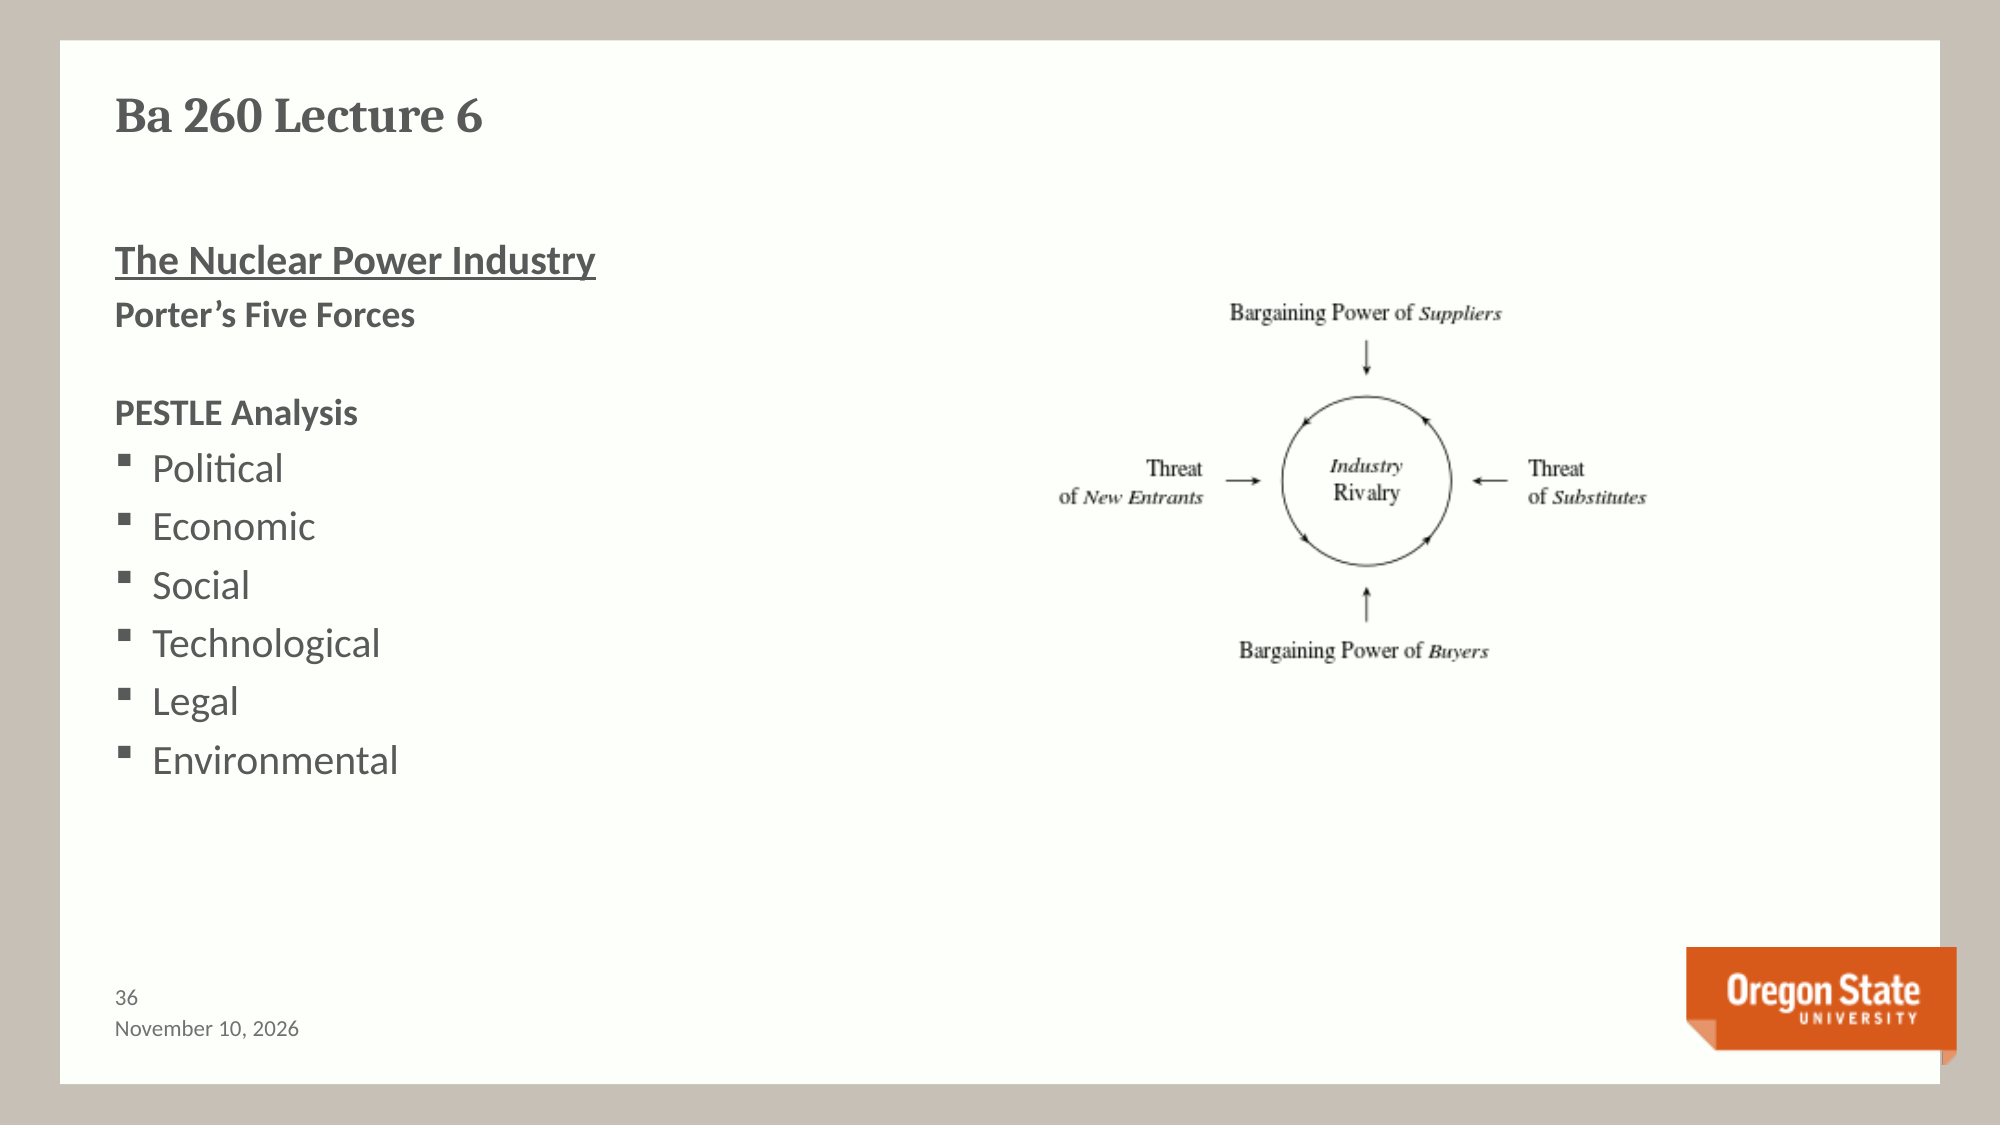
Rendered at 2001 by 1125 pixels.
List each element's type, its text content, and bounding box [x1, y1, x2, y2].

slide_number 35 [99, 982, 180, 1013]
title Ba 260 Lecture 6 [99, 75, 1900, 188]
picture [1030, 276, 1679, 690]
list The Nuclear Power Industry Porter’s Five Forces PESTLE Analysis Political Economic Social Technological Legal Environmental [99, 224, 976, 938]
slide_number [99, 1012, 500, 1043]
